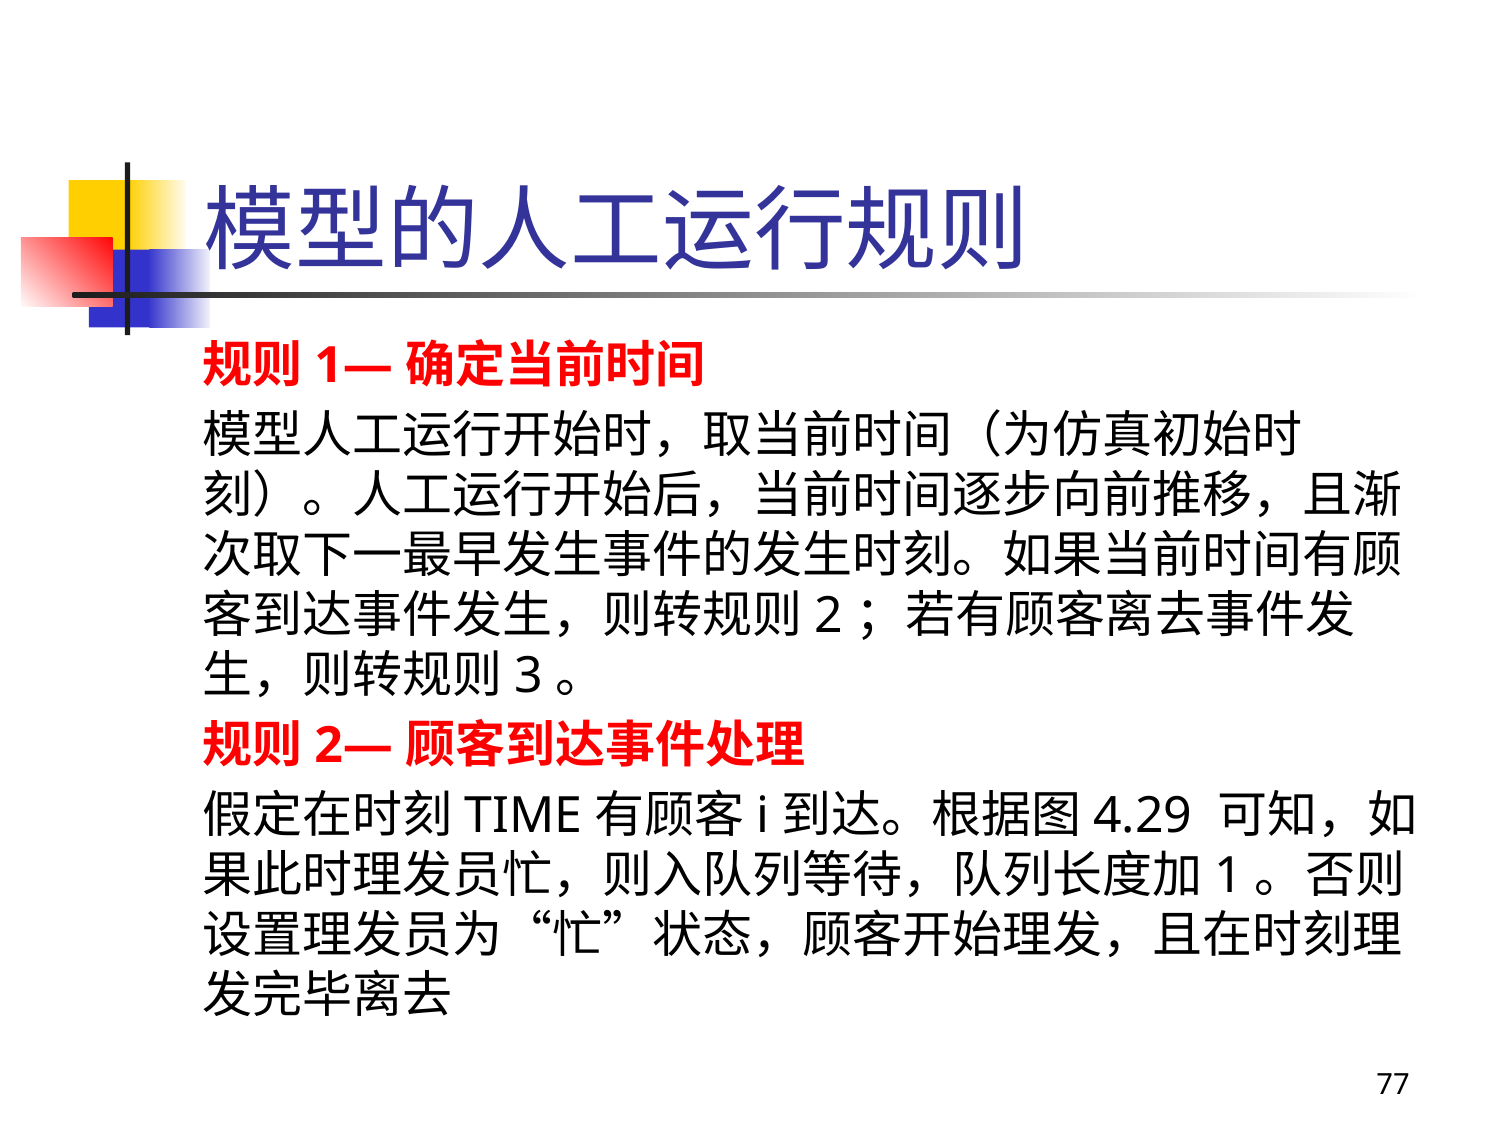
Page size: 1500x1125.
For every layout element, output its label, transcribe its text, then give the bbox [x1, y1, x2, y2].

slide_number 77 [1112, 1037, 1425, 1113]
title 模型的人工运行规则 [188, 101, 1468, 289]
